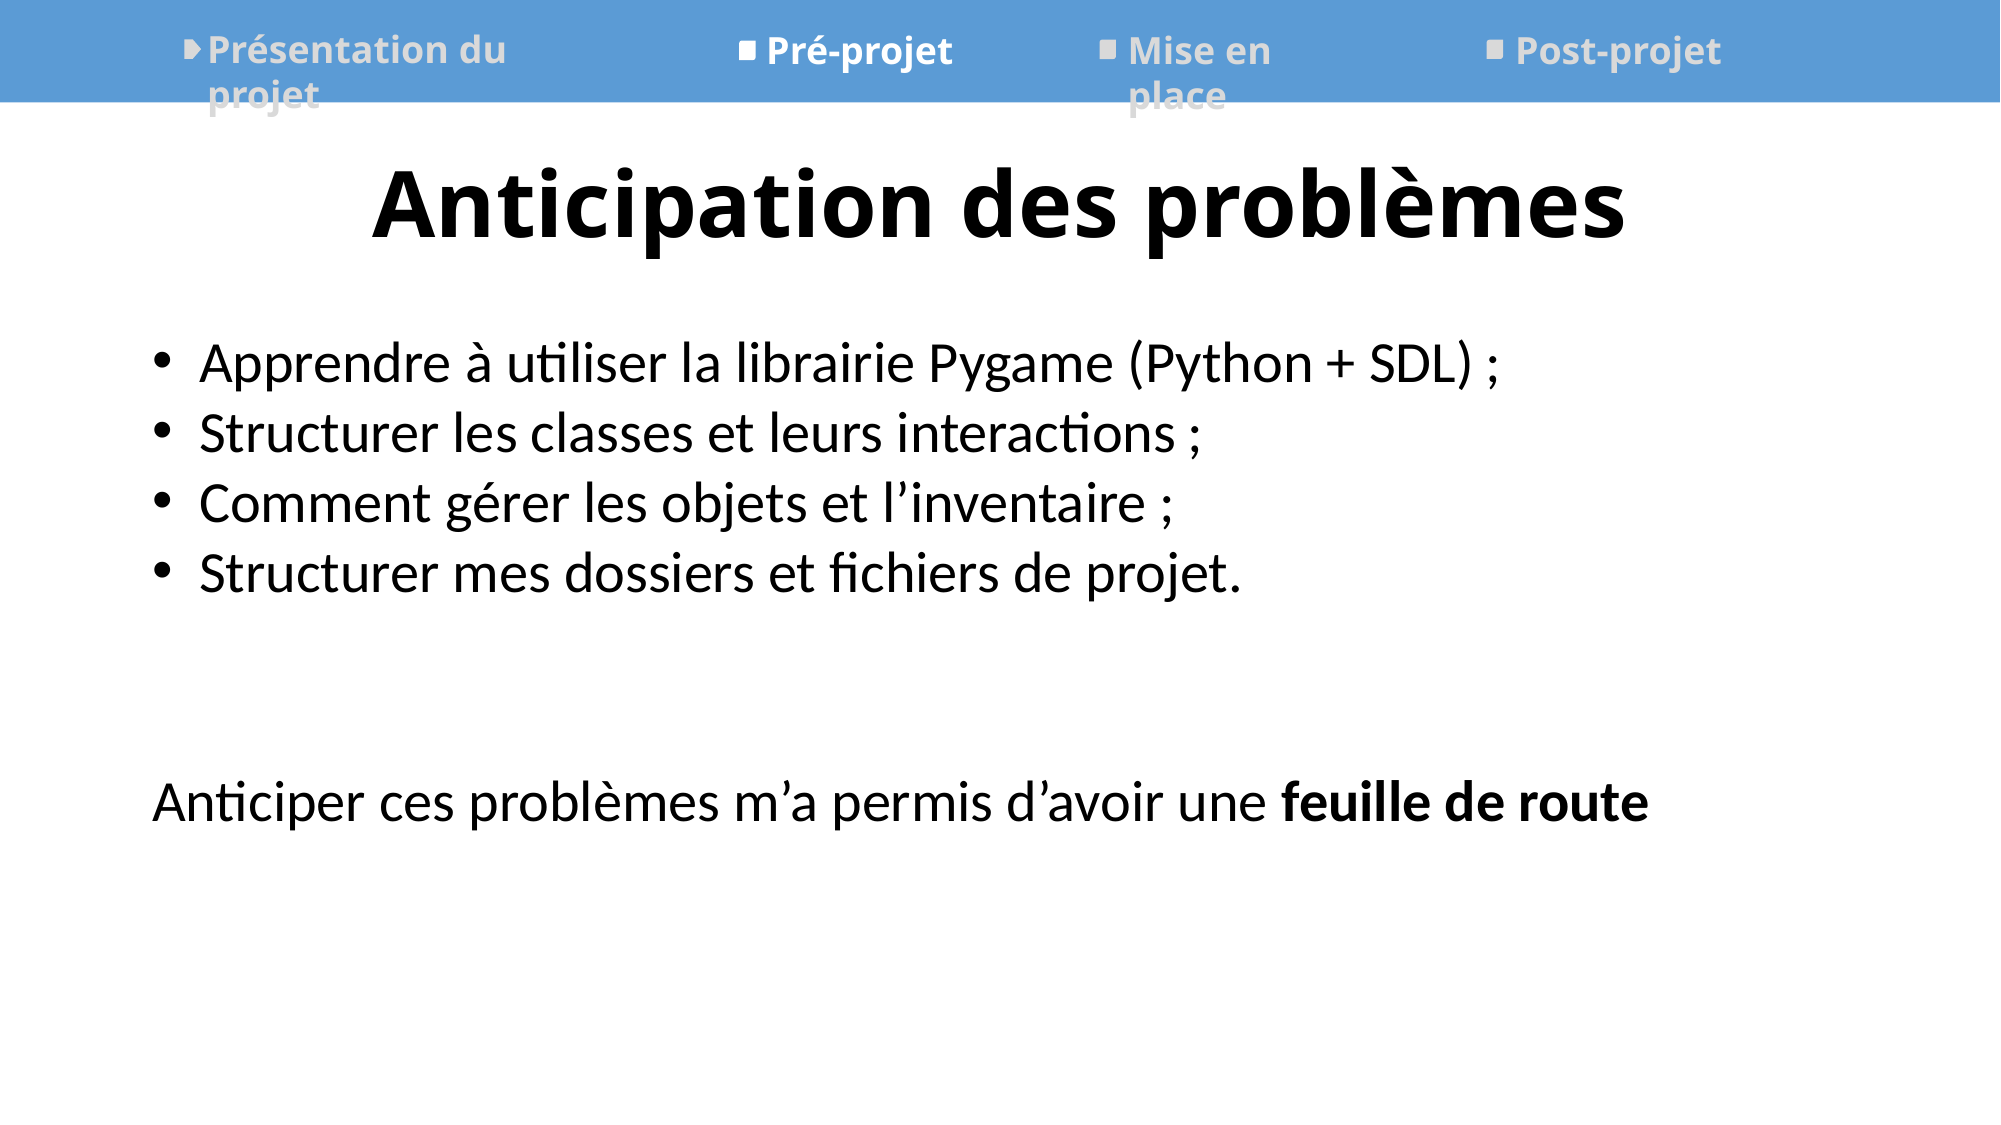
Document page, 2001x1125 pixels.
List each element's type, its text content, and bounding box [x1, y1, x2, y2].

text_box [1485, 38, 1500, 61]
text_box Présentation du projet [192, 18, 640, 124]
text_box [183, 38, 192, 60]
text_box Anticipation des problèmes [137, 103, 1863, 317]
text_box [738, 39, 757, 62]
text_box Pré-projet [751, 19, 1045, 80]
text_box Apprendre à utiliser la librairie Pygame (Python + SDL) ; Structurer les classes et leurs interactions ; Comment gérer les objets et l’inventaire ; Structurer mes dossiers et fichiers de projet. [137, 316, 1796, 612]
text_box [0, 0, 2000, 103]
text_box Mise en place [1112, 19, 1387, 125]
text_box [1098, 38, 1112, 61]
text_box Post-projet [1500, 19, 1796, 80]
text_box Anticiper ces problèmes m’a permis d’avoir une feuille de route [137, 755, 1796, 841]
